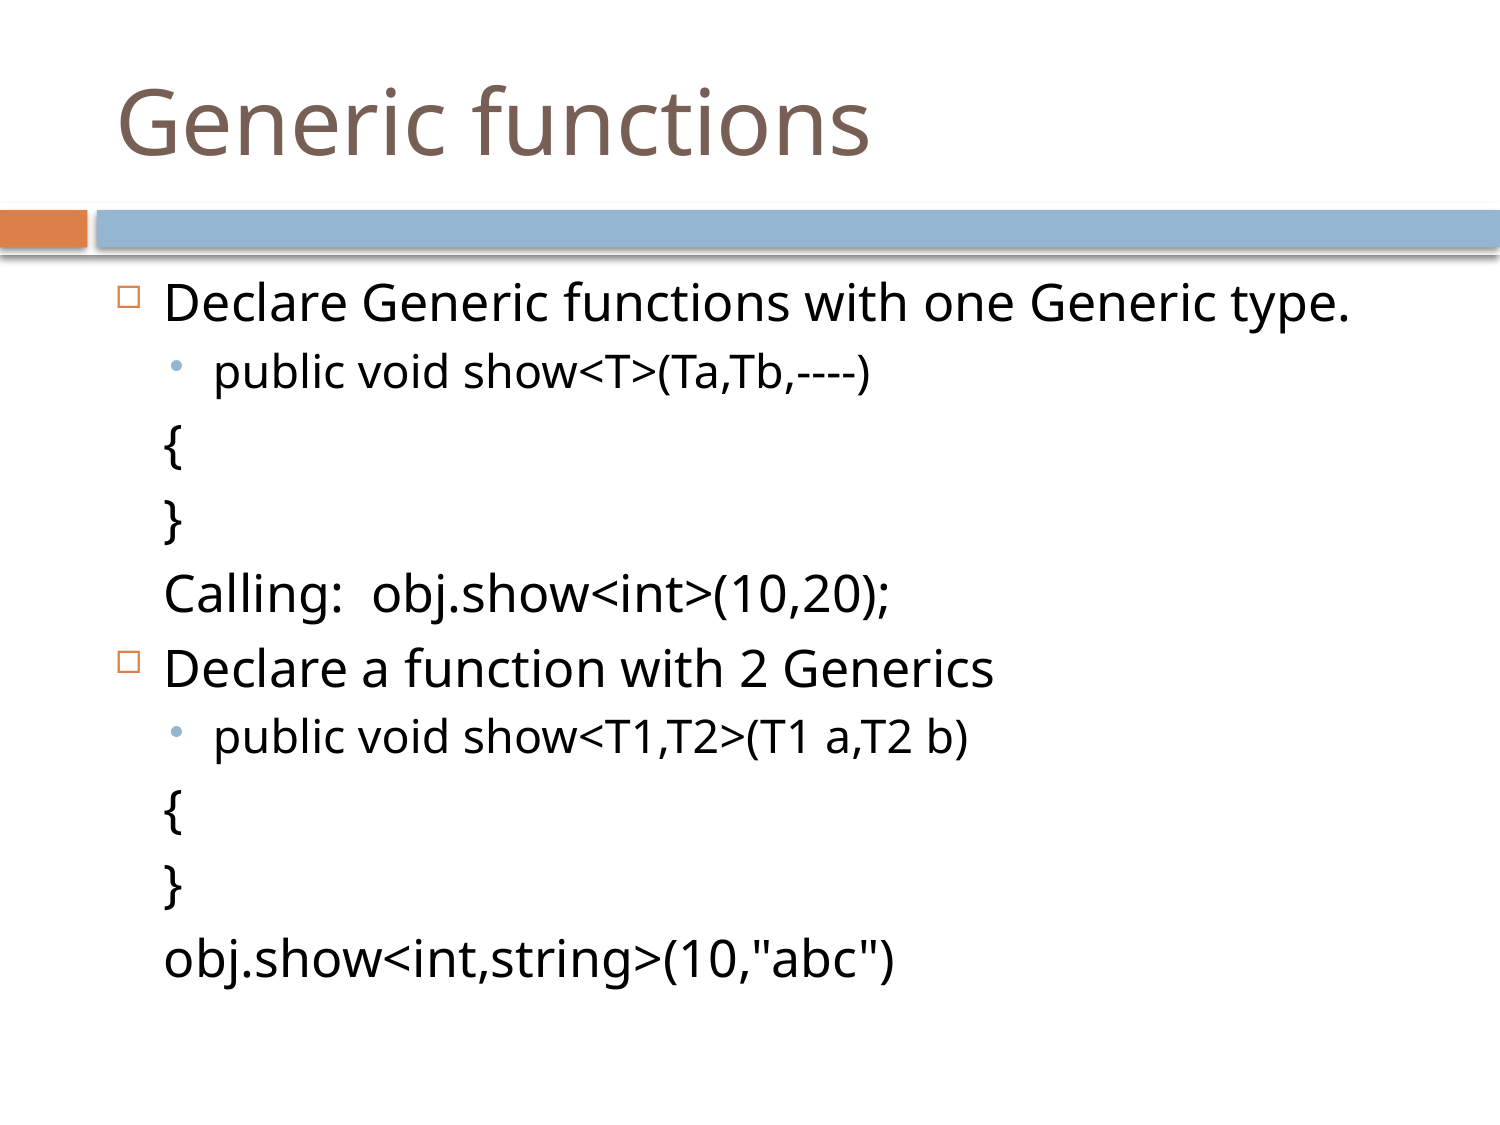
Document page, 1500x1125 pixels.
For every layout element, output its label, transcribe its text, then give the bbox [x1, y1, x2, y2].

list Declare Generic functions with one Generic type. public void show<T>(Ta,Tb,----) { } Calling: obj.show<int>(10,20); Declare a function with 2 Generics public void show<T1,T2>(T1 a,T2 b) { } obj.show<int,string>(10,"abc") [100, 262, 1438, 1000]
title Generic functions [100, 37, 1438, 200]
